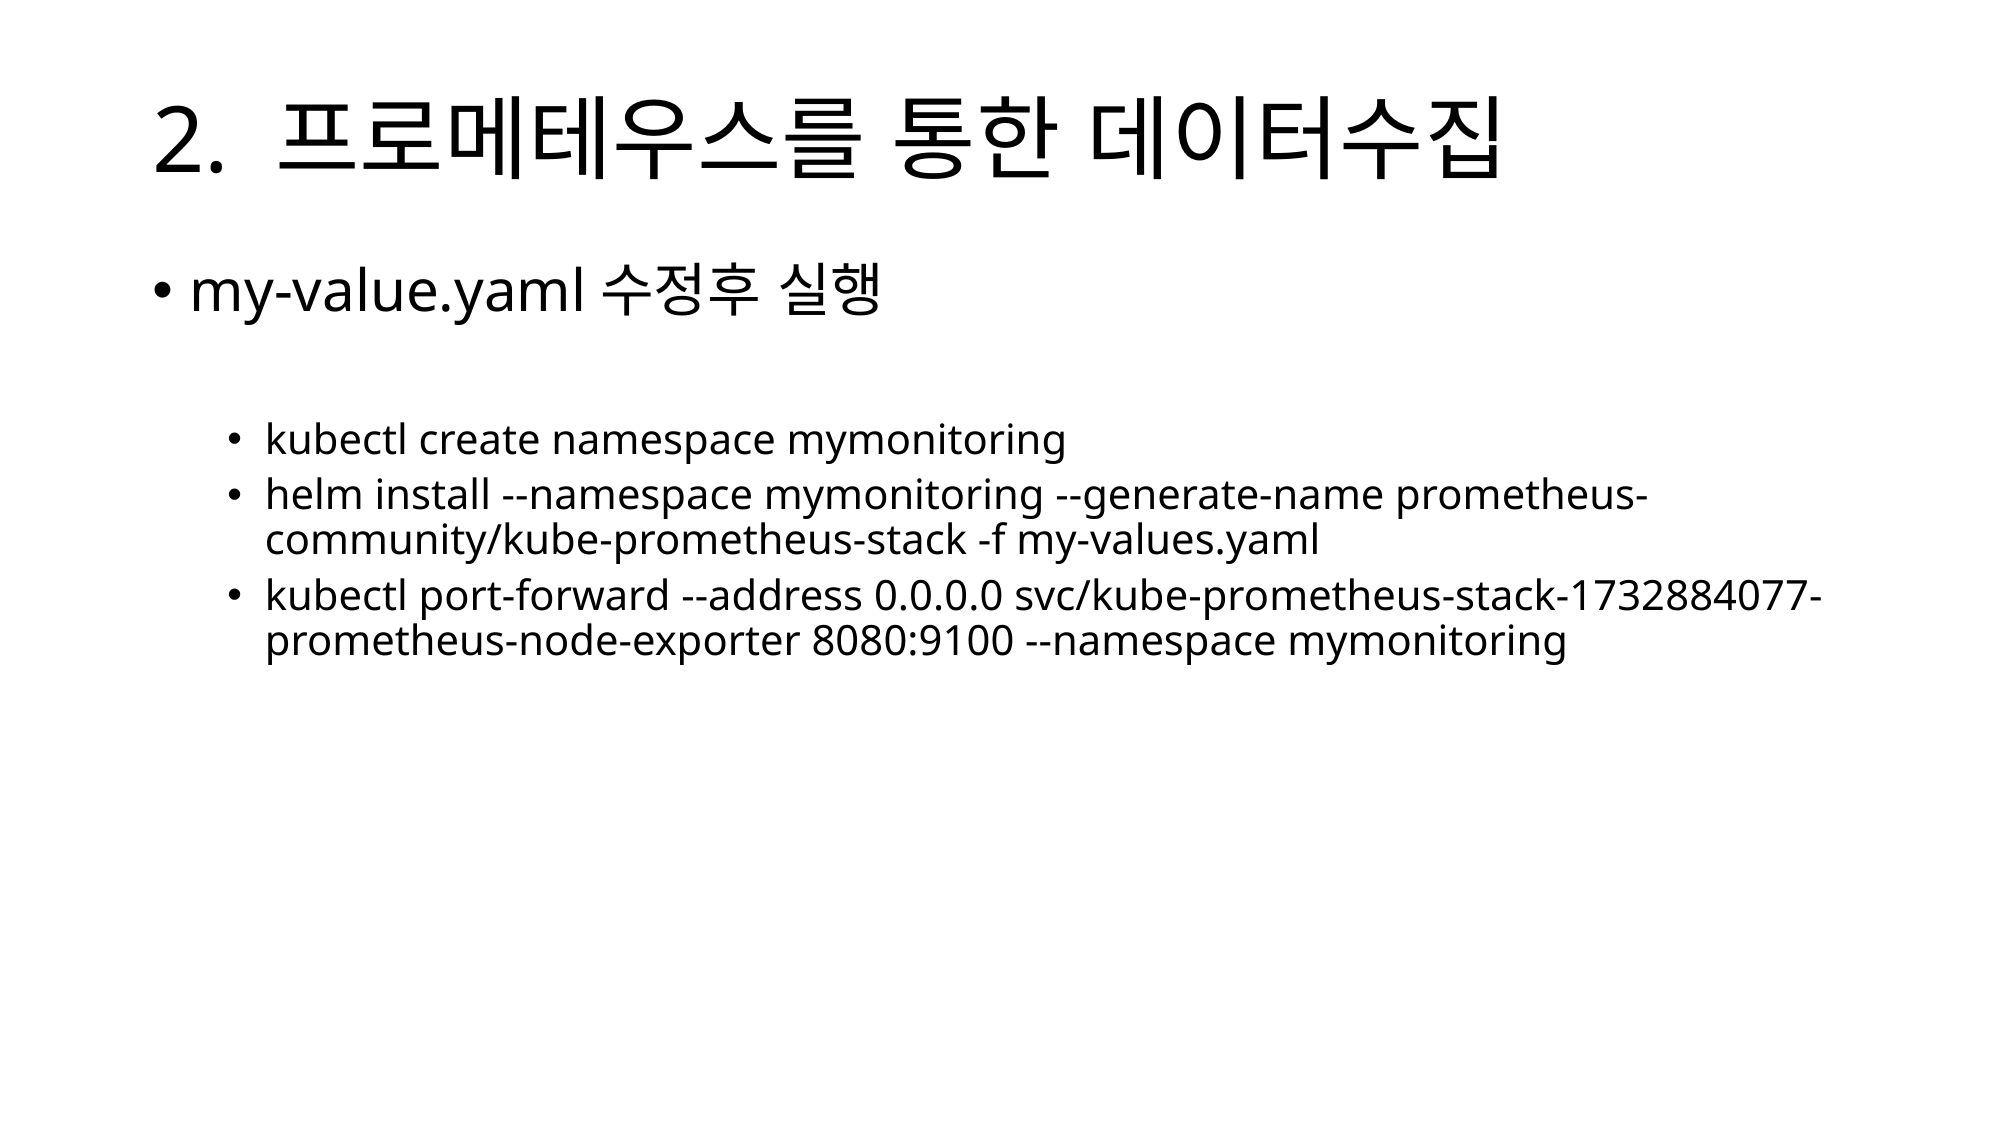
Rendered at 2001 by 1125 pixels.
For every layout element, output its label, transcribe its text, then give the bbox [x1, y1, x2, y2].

list my-value.yaml수정후 실행 kubectl create namespace mymonitoring helm install --namespace mymonitoring --generate-name prometheus-community/kube-prometheus-stack -f my-values.yaml kubectl port-forward --address 0.0.0.0 svc/kube-prometheus-stack-1732884077-prometheus-node-exporter 8080:9100 --namespace mymonitoring [137, 253, 1863, 1027]
title 2. 프로메테우스를 통한 데이터수집 [137, 59, 1863, 226]
